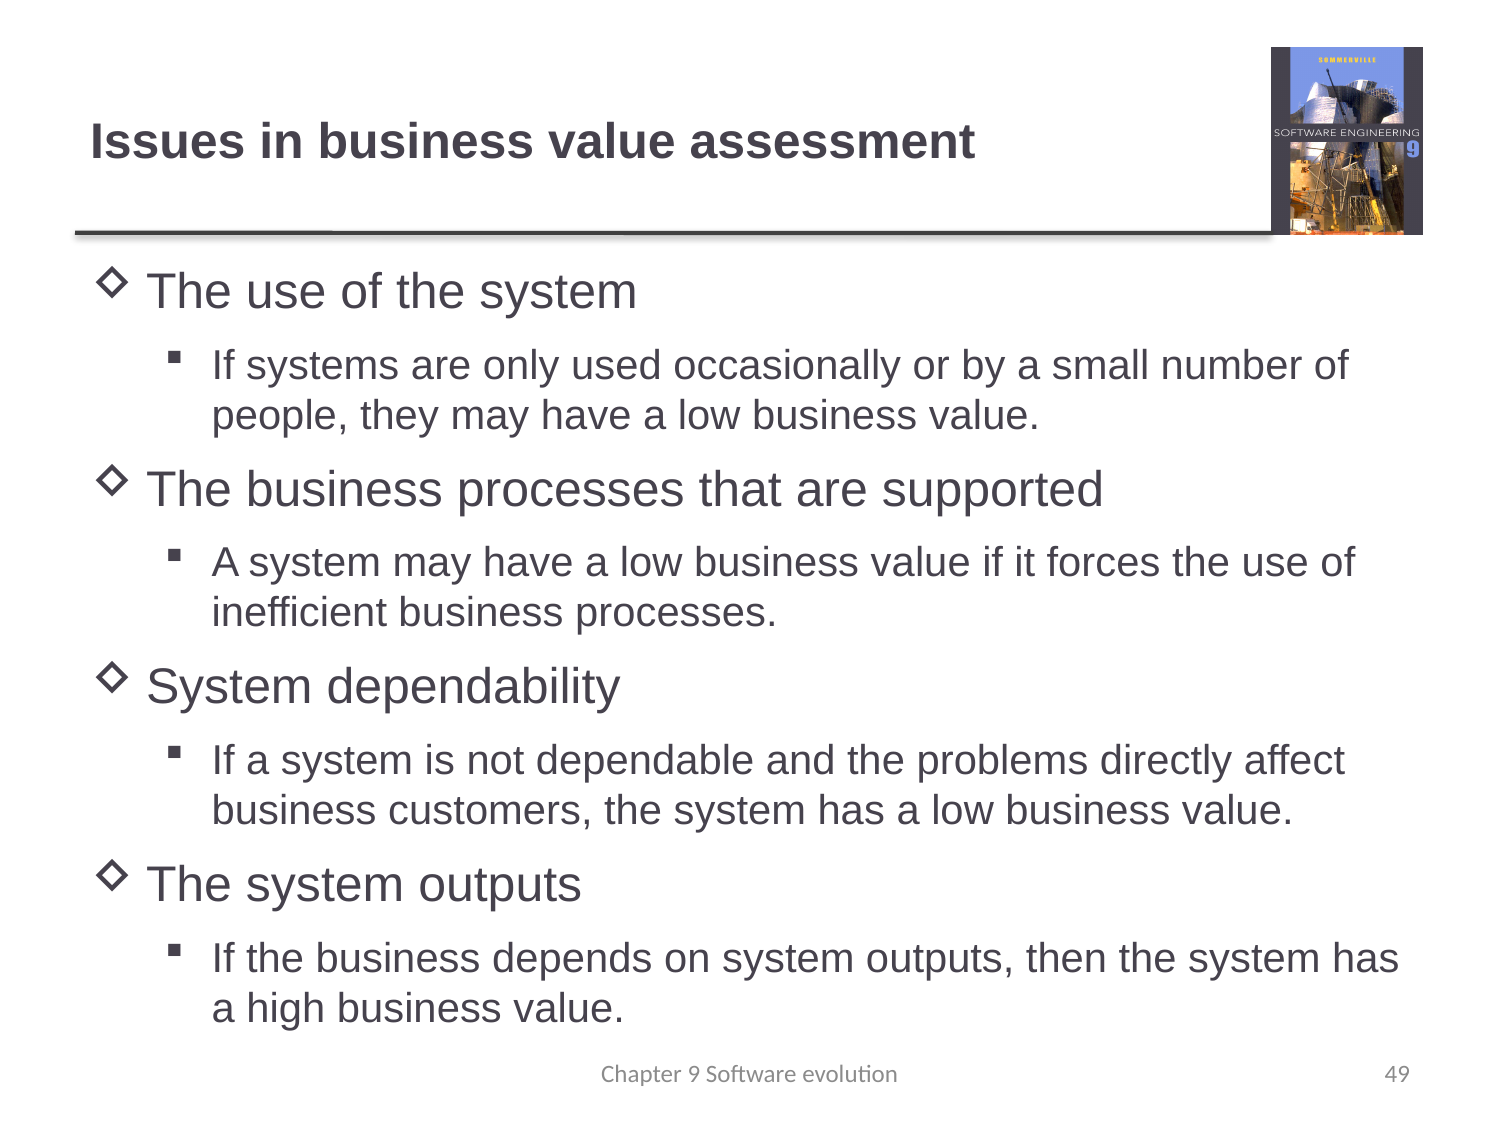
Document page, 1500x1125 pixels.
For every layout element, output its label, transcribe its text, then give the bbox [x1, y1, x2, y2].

title Issues in business value assessment [74, 44, 1272, 233]
list The use of the system If systems are only used occasionally or by a small number of people, they may have a low business value. The business processes that are supported A system may have a low business value if it forces the use of inefficient business processes. System dependability If a system is not dependable and the problems directly affect business customers, the system has a low business value. The system outputs If the business depends on system outputs, then the system has a high business value. [75, 251, 1425, 994]
slide_number 49 [1074, 1042, 1425, 1103]
footer Chapter 9 Software evolution [512, 1042, 988, 1103]
picture [1272, 47, 1423, 235]
